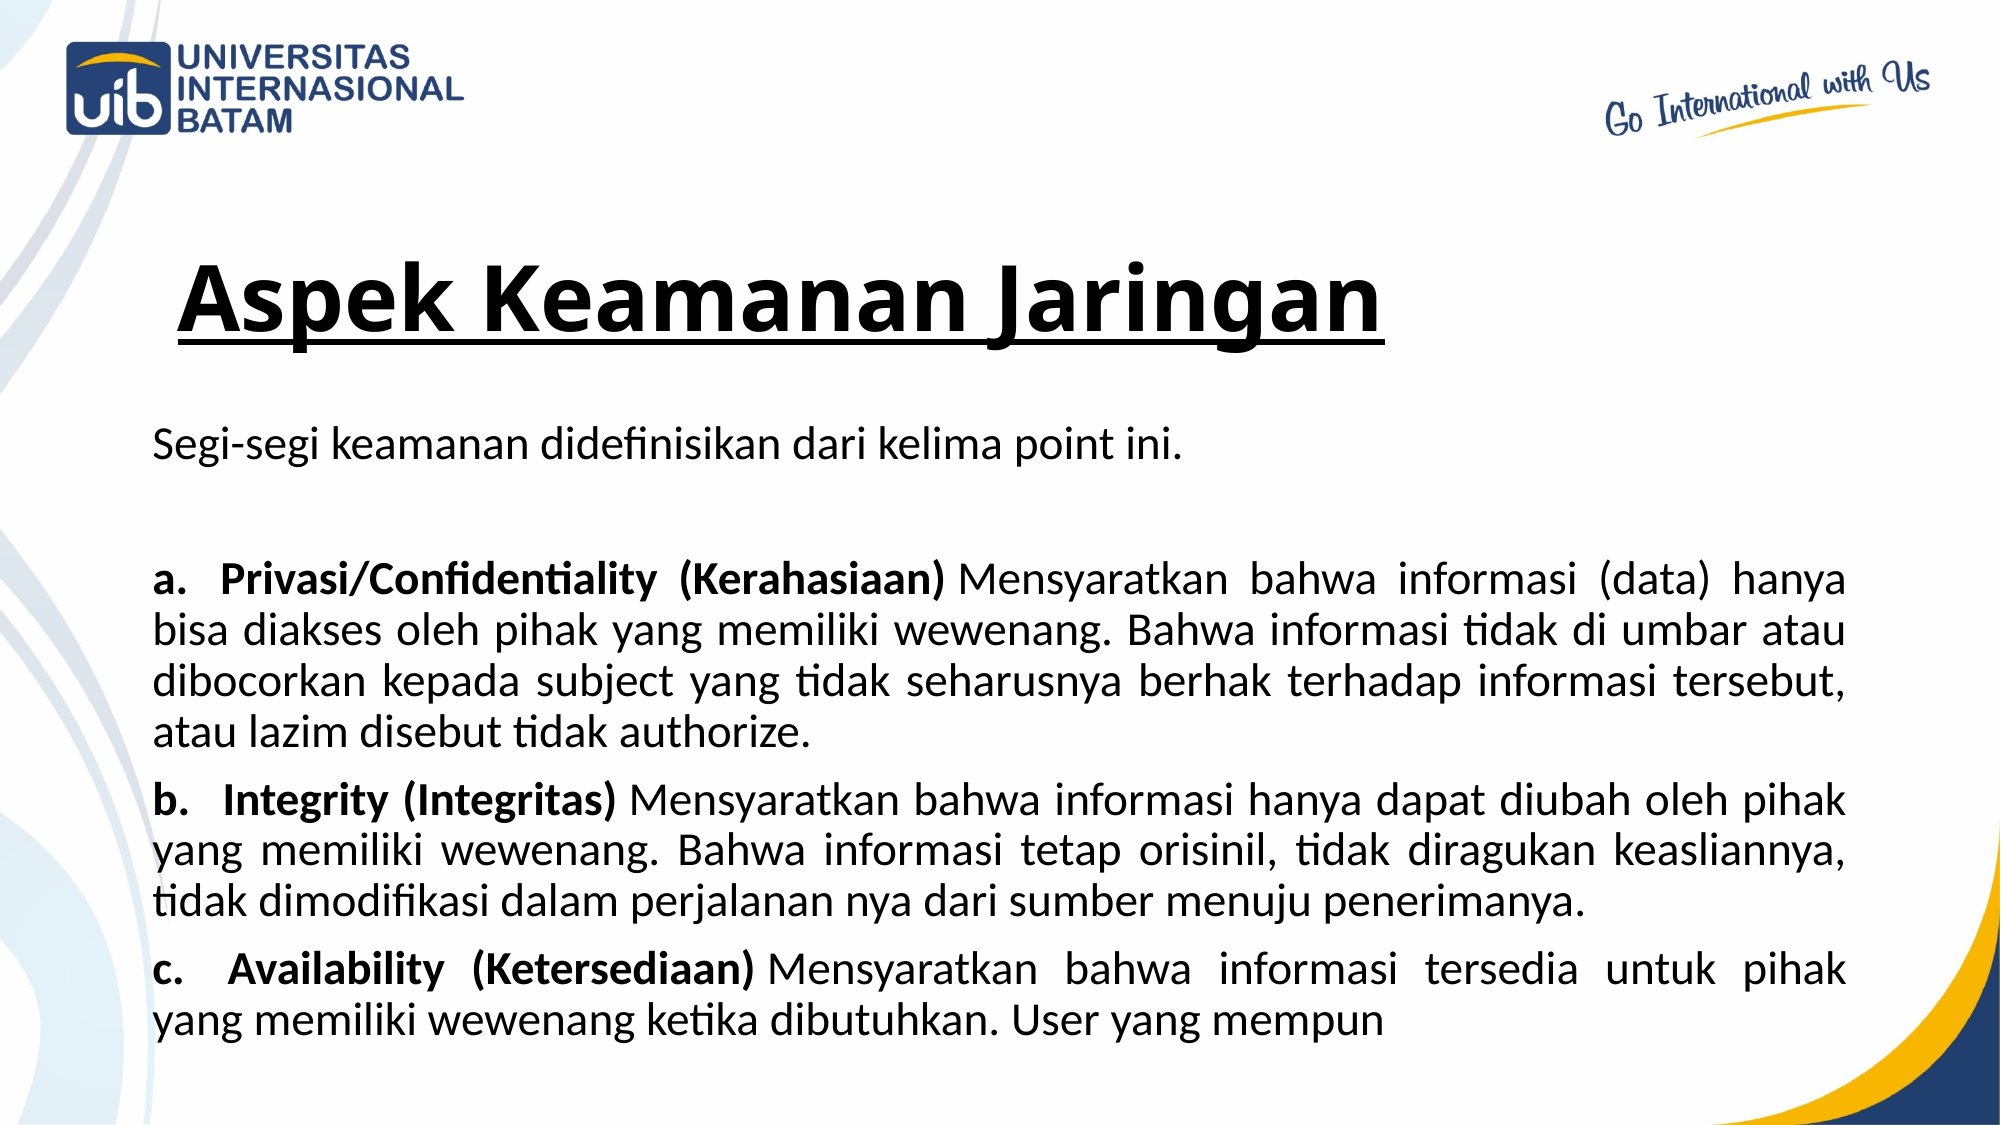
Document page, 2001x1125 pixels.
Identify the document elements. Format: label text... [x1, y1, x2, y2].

list Segi-segi keamanan didefinisikan dari kelima point ini. a. Privasi/Confidentiality (Kerahasiaan) Mensyaratkan bahwa informasi (data) hanya bisa diakses oleh pihak yang memiliki wewenang. Bahwa informasi tidak di umbar atau dibocorkan kepada subject yang tidak seharusnya berhak terhadap informasi tersebut, atau lazim disebut tidak authorize. b. Integrity (Integritas) Mensyaratkan bahwa informasi hanya dapat diubah oleh pihak yang memiliki wewenang. Bahwa informasi tetap orisinil, tidak diragukan keasliannya, tidak dimodifikasi dalam perjalanan nya dari sumber menuju penerimanya. c. Availability (Ketersediaan) Mensyaratkan bahwa informasi tersedia untuk pihak yang memiliki wewenang ketika dibutuhkan. User yang mempun [137, 411, 1863, 1059]
picture [0, 0, 2000, 1125]
text_box Aspek Keamanan Jaringan [162, 193, 1888, 411]
